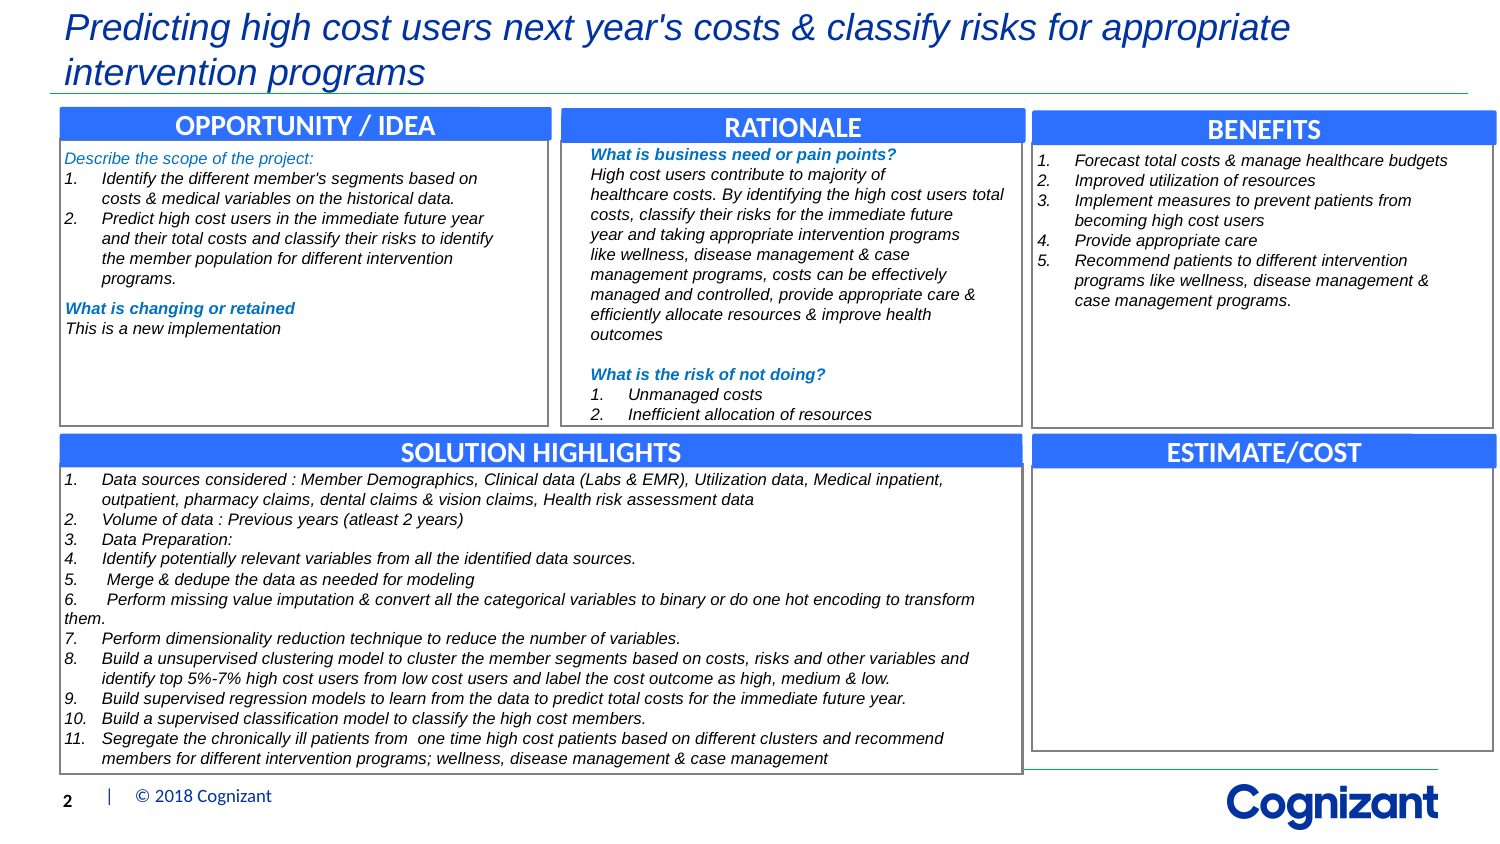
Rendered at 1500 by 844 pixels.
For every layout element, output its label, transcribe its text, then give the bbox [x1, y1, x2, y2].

text_box Predicting high cost users next year's costs & classify risks for appropriate intervention programs [49, 0, 1494, 101]
text_box What is changing or retained This is a new implementation [50, 290, 311, 346]
text_box Data sources considered : Member Demographics, Clinical data (Labs & EMR), Utilization data, Medical inpatient, outpatient, pharmacy claims, dental claims & vision claims, Health risk assessment data​ Volume of data : Previous years (atleast 2 years)​ Data Preparation: ​ Identify potentially relevant variables from all the identified data sources.​ Merge & dedupe the data as needed for modeling​ Perform missing value imputation & convert all the categorical variables to binary or do one hot encoding to transform them.​ Perform dimensionality reduction technique to reduce the number of variables.​ Build a unsupervised clustering model to cluster the member segments based on costs, risks and other variables and identify top 5%-7% high cost users from low cost users and label the cost outcome as high, medium & low.​ Build supervised regression models to learn from the data to predict total costs for the immediate future year.​ Build a supervised classification model to classify the high cost members.​ Segregate the chronically ill patients from one time high cost patients based on different clusters and recommend members for different intervention programs; wellness, disease management & case management ​ [49, 461, 1012, 776]
text_box [1012, 463, 1024, 775]
text_box [59, 141, 549, 427]
text_box Forecast total costs & manage healthcare budgets ​ Improved utilization of resources​ Implement measures to prevent patients from ​becoming high cost users​ Provide appropriate care​ Recommend patients to different intervention ​programs like wellness, disease management & ​case management programs. [1023, 142, 1482, 317]
text_box SOLUTION HIGHLIGHTS [59, 433, 1023, 468]
text_box RATIONALE [561, 108, 1026, 143]
text_box [1031, 465, 1494, 752]
text_box OPPORTUNITY / IDEA [59, 106, 552, 141]
text_box ESTIMATE/COST [1032, 433, 1497, 469]
text_box Describe the scope of the project:​ Identify the different member's segments based on costs & medical variables on the historical data.​ Predict high cost users in the immediate future year and their total costs and classify their risks to identify the member population for different intervention programs. [49, 140, 526, 295]
text_box What is business need or pain points? ​ High cost users contribute to majority of healthcare costs. By identifying the high cost users total costs, classify their risks for the immediate future year and taking appropriate intervention programs like wellness, disease management & case management programs, costs can be effectively managed and controlled, provide appropriate care & efficiently allocate resources & improve health outcomes What is the risk of not doing?​ Unmanaged costs​ Inefficient allocation of resources [575, 143, 1023, 434]
picture [1227, 784, 1438, 830]
slide_number 2 [63, 787, 101, 813]
text_box | © 2018 Cognizant [104, 782, 855, 809]
text_box [1031, 146, 1494, 429]
text_box BENEFITS [1032, 110, 1497, 146]
text_box [560, 140, 575, 427]
